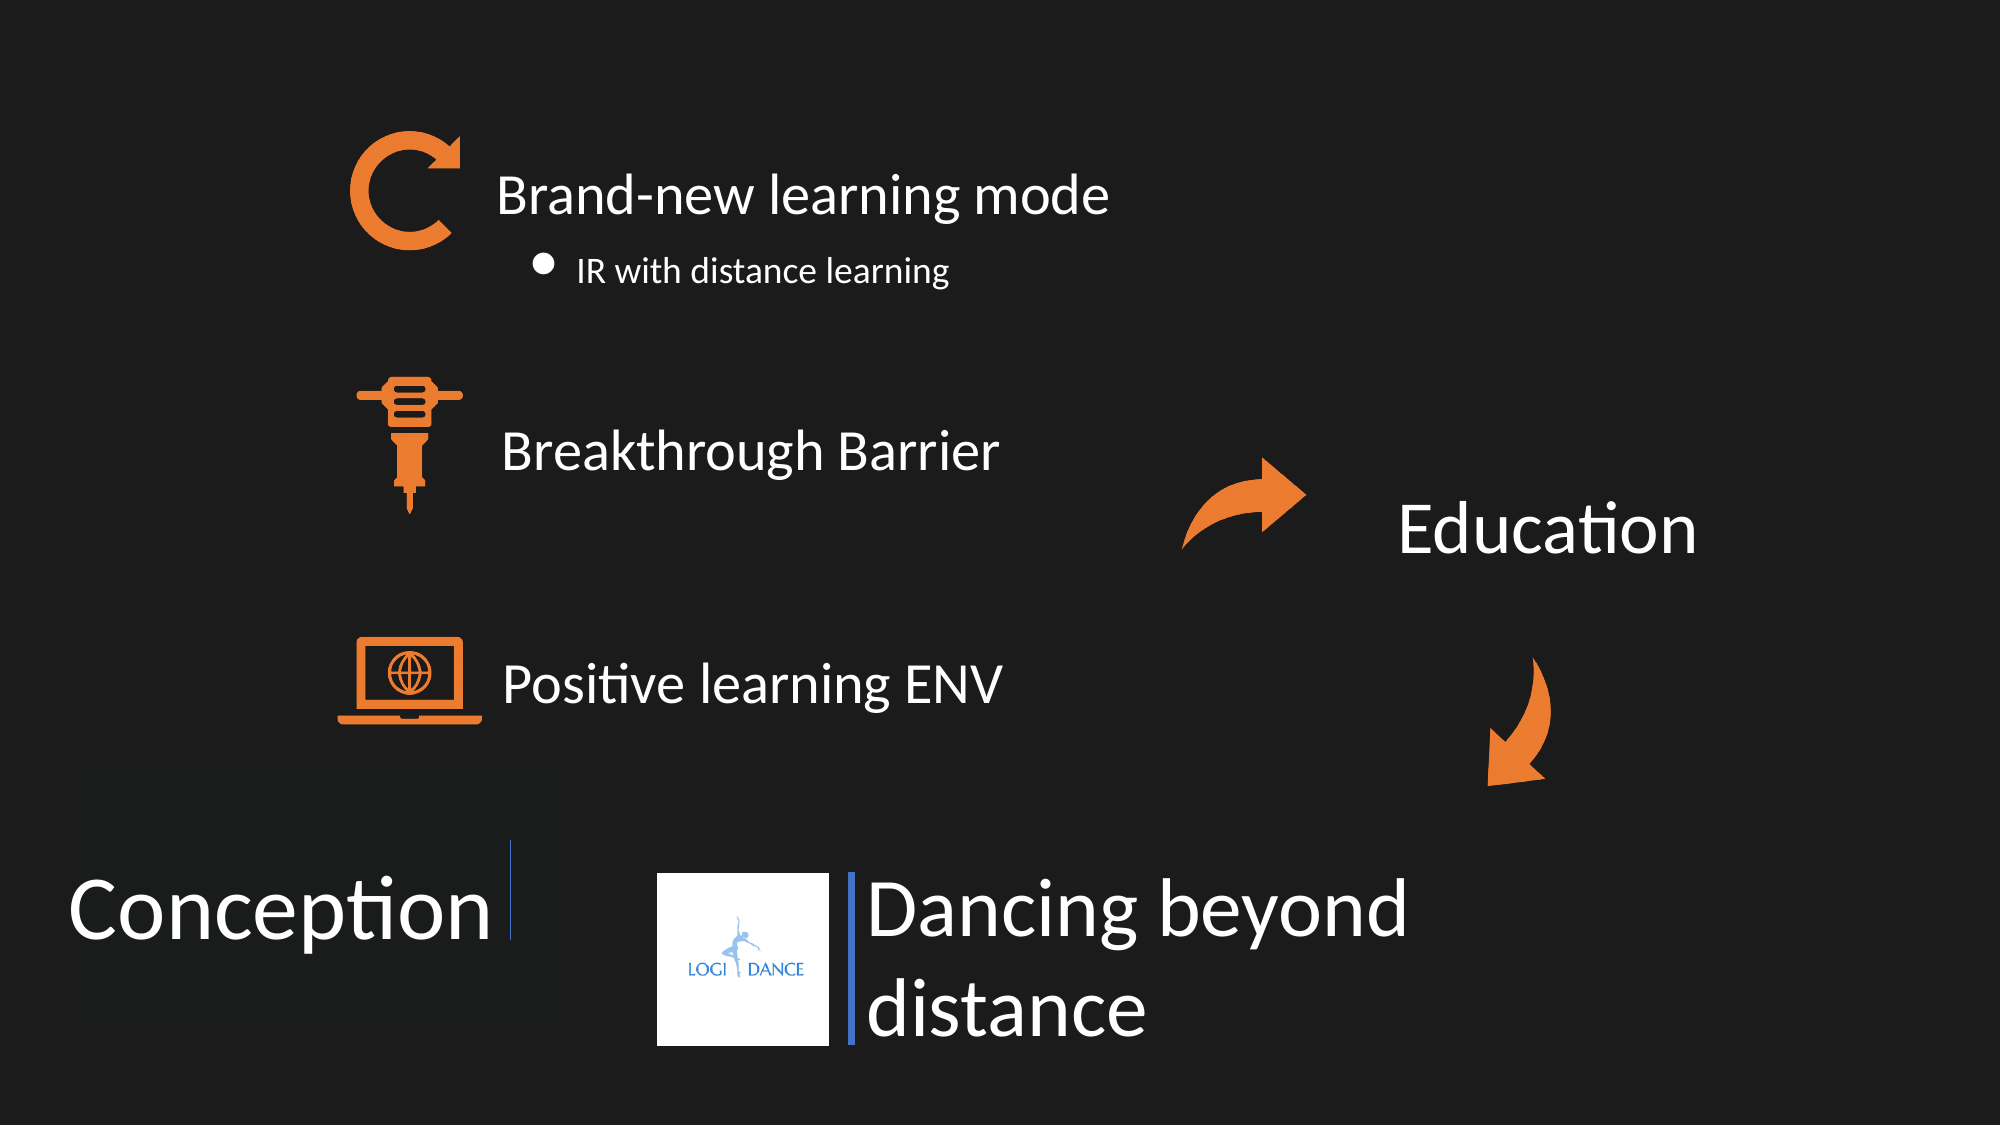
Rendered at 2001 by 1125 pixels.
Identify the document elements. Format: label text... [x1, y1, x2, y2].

text_box [71, 768, 567, 1036]
text_box Conception [53, 840, 510, 965]
text_box Breakthrough Barrier [487, 404, 1016, 490]
picture [334, 370, 485, 521]
picture [334, 605, 485, 756]
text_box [657, 845, 1712, 1063]
text_box IR with distance learning [514, 238, 965, 299]
text_box Positive learning ENV [488, 637, 1019, 723]
text_box Education [1382, 471, 1714, 577]
picture [1418, 629, 1631, 841]
picture [334, 115, 485, 266]
picture [1168, 427, 1319, 578]
text_box Brand-new learning mode [485, 148, 1126, 234]
